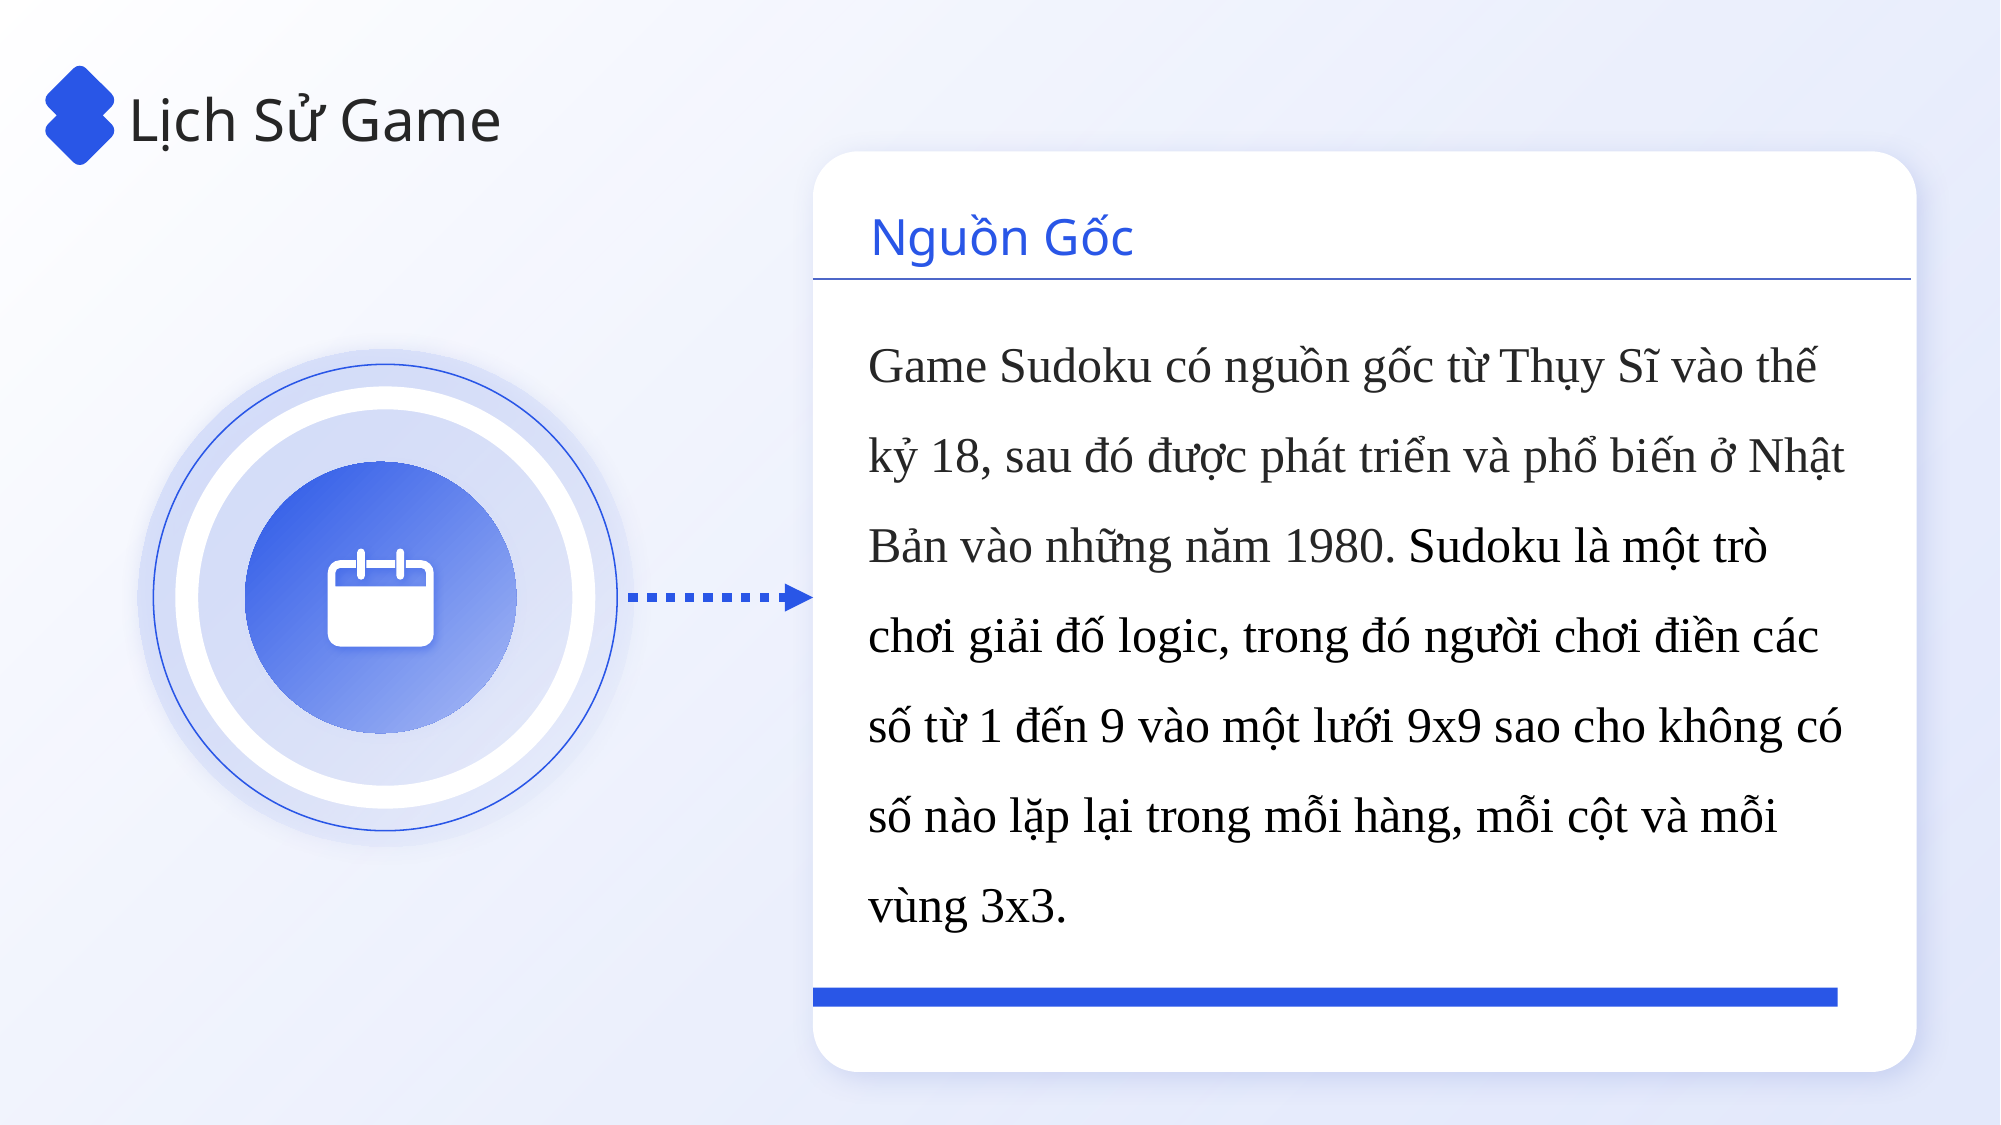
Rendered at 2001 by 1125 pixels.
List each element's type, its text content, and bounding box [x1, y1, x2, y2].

text_box [137, 348, 633, 847]
text_box [45, 65, 115, 165]
text_box [813, 987, 1838, 1007]
text_box [0, 0, 2000, 1125]
text_box [245, 461, 517, 734]
text_box Nguồn Gốc [870, 184, 1783, 266]
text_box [245, 460, 525, 743]
text_box Game Sudoku có nguồn gốc từ Thụy Sĩ vào thế kỷ 18, sau đó được phát triển và phổ biến ở Nhật Bản vào những năm 1980. Sudoku là một trò chơi giải đố logic, trong đó người chơi điền các số từ 1 đến 9 vào một lưới 9x9 sao cho không có số nào lặp lại trong mỗi hàng, mỗi cột và mỗi vùng 3x3. [868, 302, 1847, 854]
text_box Lịch Sử Game [128, 76, 1879, 154]
text_box [153, 364, 618, 831]
text_box [812, 152, 1917, 1072]
text_box [327, 548, 434, 647]
